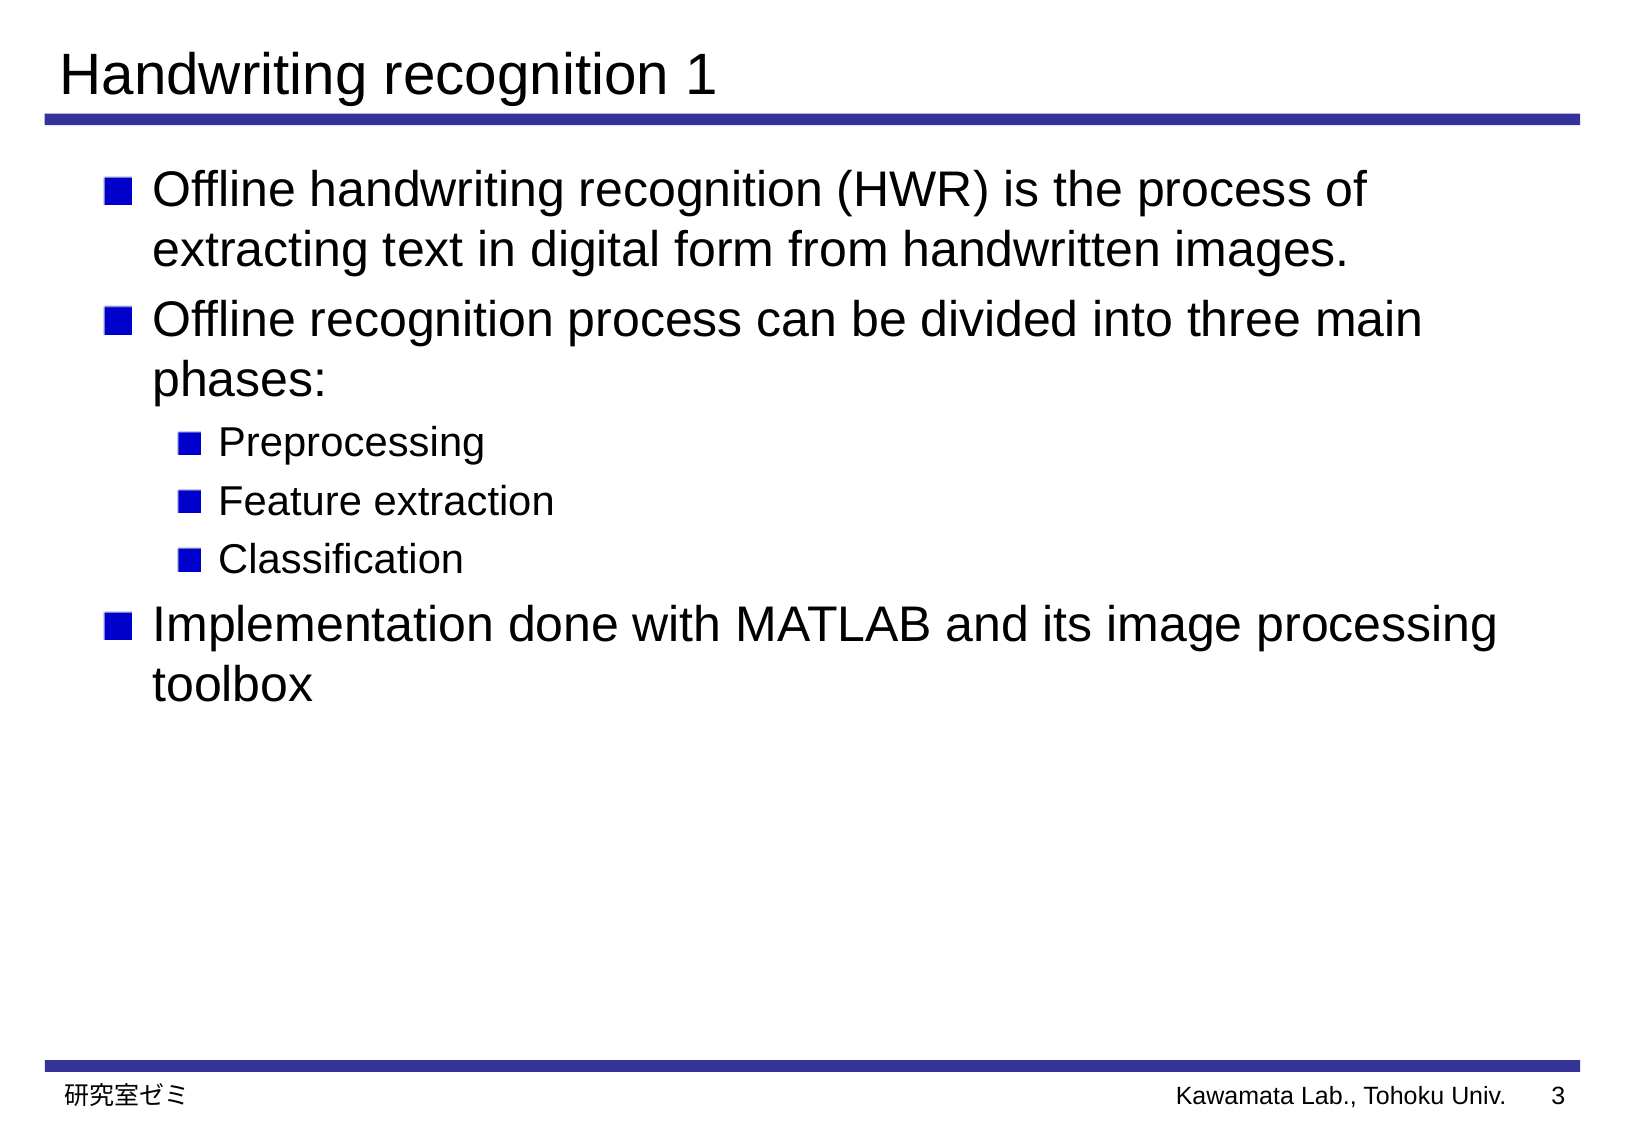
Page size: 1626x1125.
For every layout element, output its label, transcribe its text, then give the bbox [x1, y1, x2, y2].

picture [96, 298, 132, 335]
footer 研究室ゼミ [49, 1071, 1160, 1118]
picture [171, 483, 201, 513]
list Offline handwriting recognition (HWR) is the process of extracting text in digital form from handwritten images. Offline recognition process can be divided into three main phases: Preprocessing Feature extraction Classification Implementation done with MATLAB and its image processing toolbox [81, 149, 1544, 1035]
picture [96, 604, 132, 640]
title Handwriting recognition 1 [44, 28, 1566, 114]
slide_number 2 [1506, 1071, 1581, 1118]
picture [171, 541, 201, 572]
picture [96, 169, 132, 205]
picture [171, 425, 201, 455]
